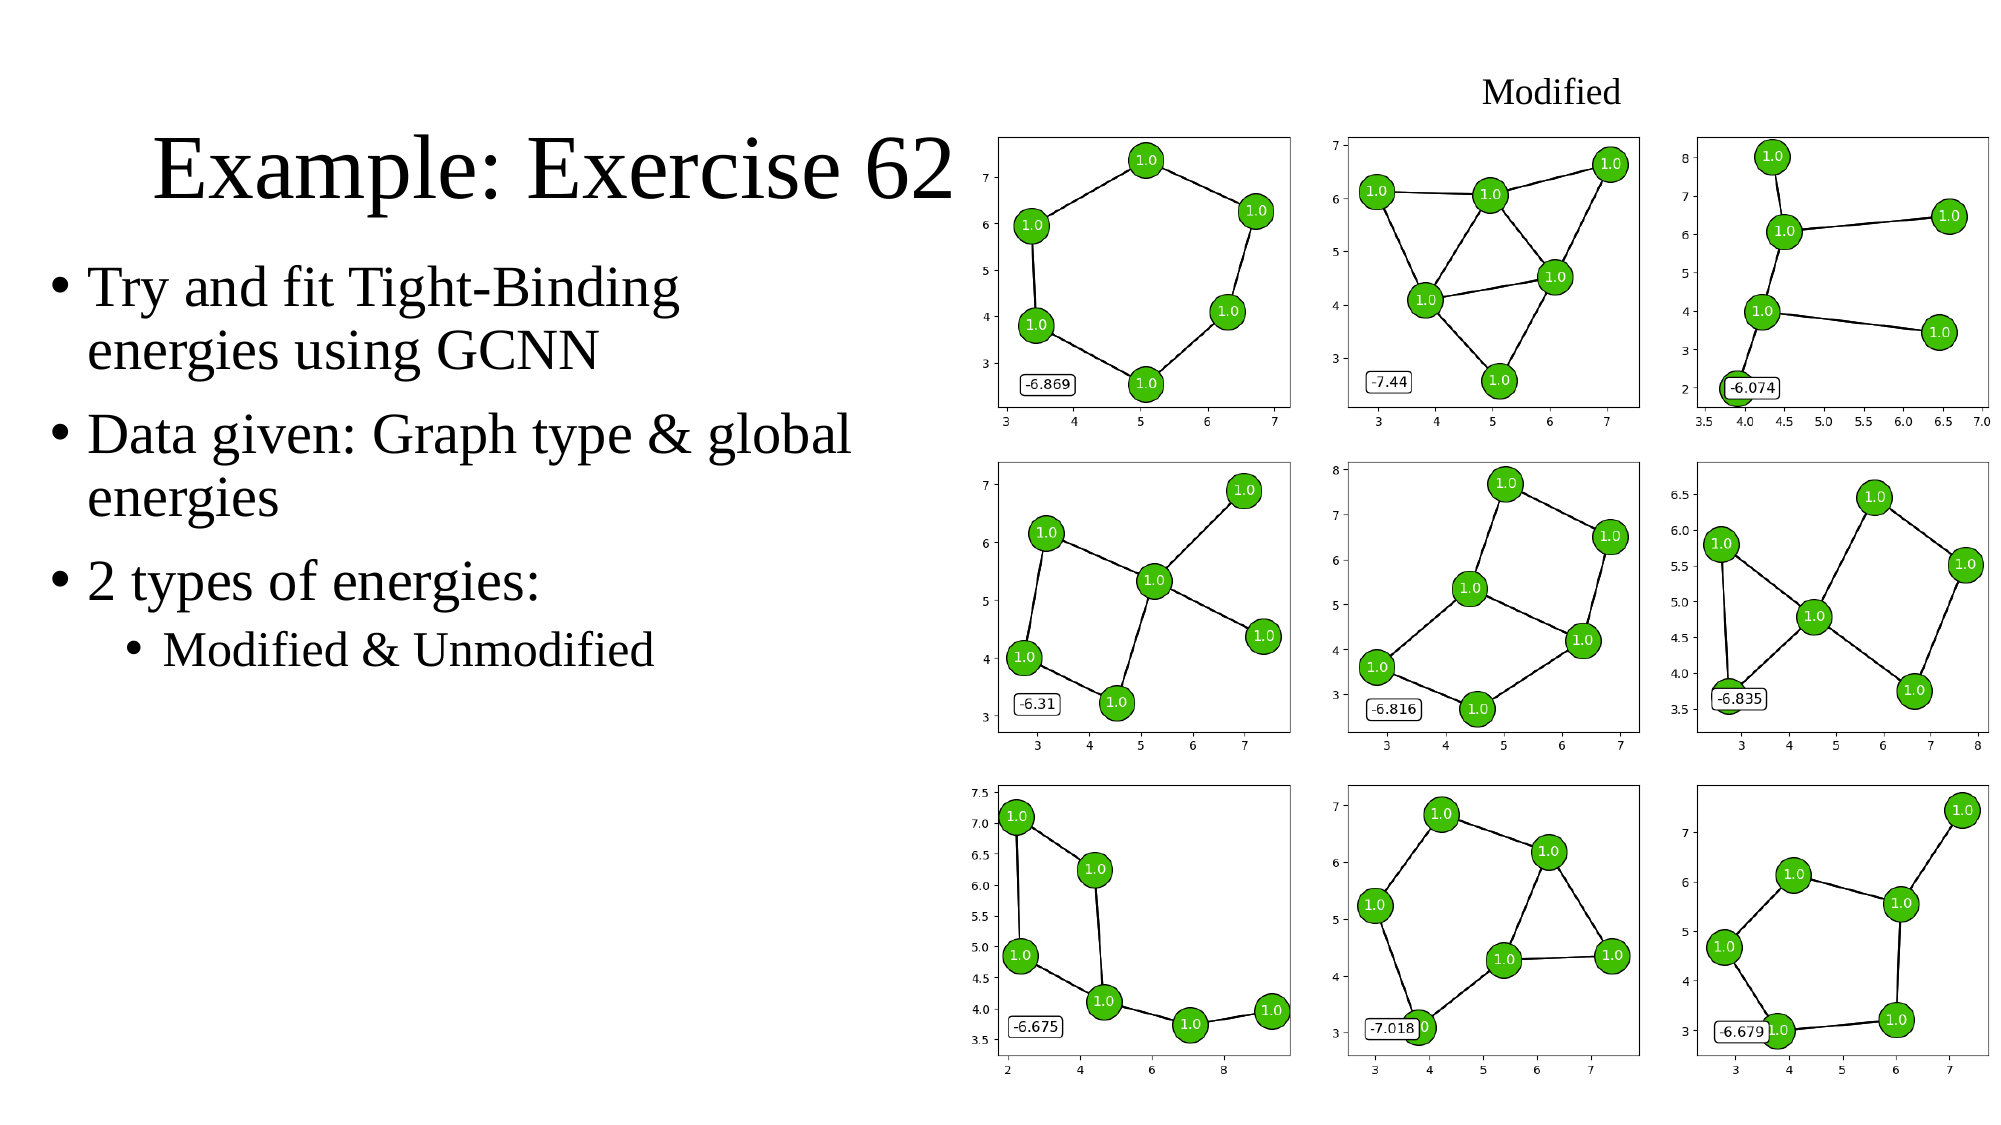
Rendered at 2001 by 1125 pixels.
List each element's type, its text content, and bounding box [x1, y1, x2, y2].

title Example: Exercise 62 [137, 59, 1863, 278]
picture [962, 128, 2000, 1085]
list Try and fit Tight-Binding energies using GCNN Data given: Graph type & global energies 2 types of energies: Modified & Unmodified [35, 248, 898, 964]
text_box Modified [1467, 59, 1637, 120]
